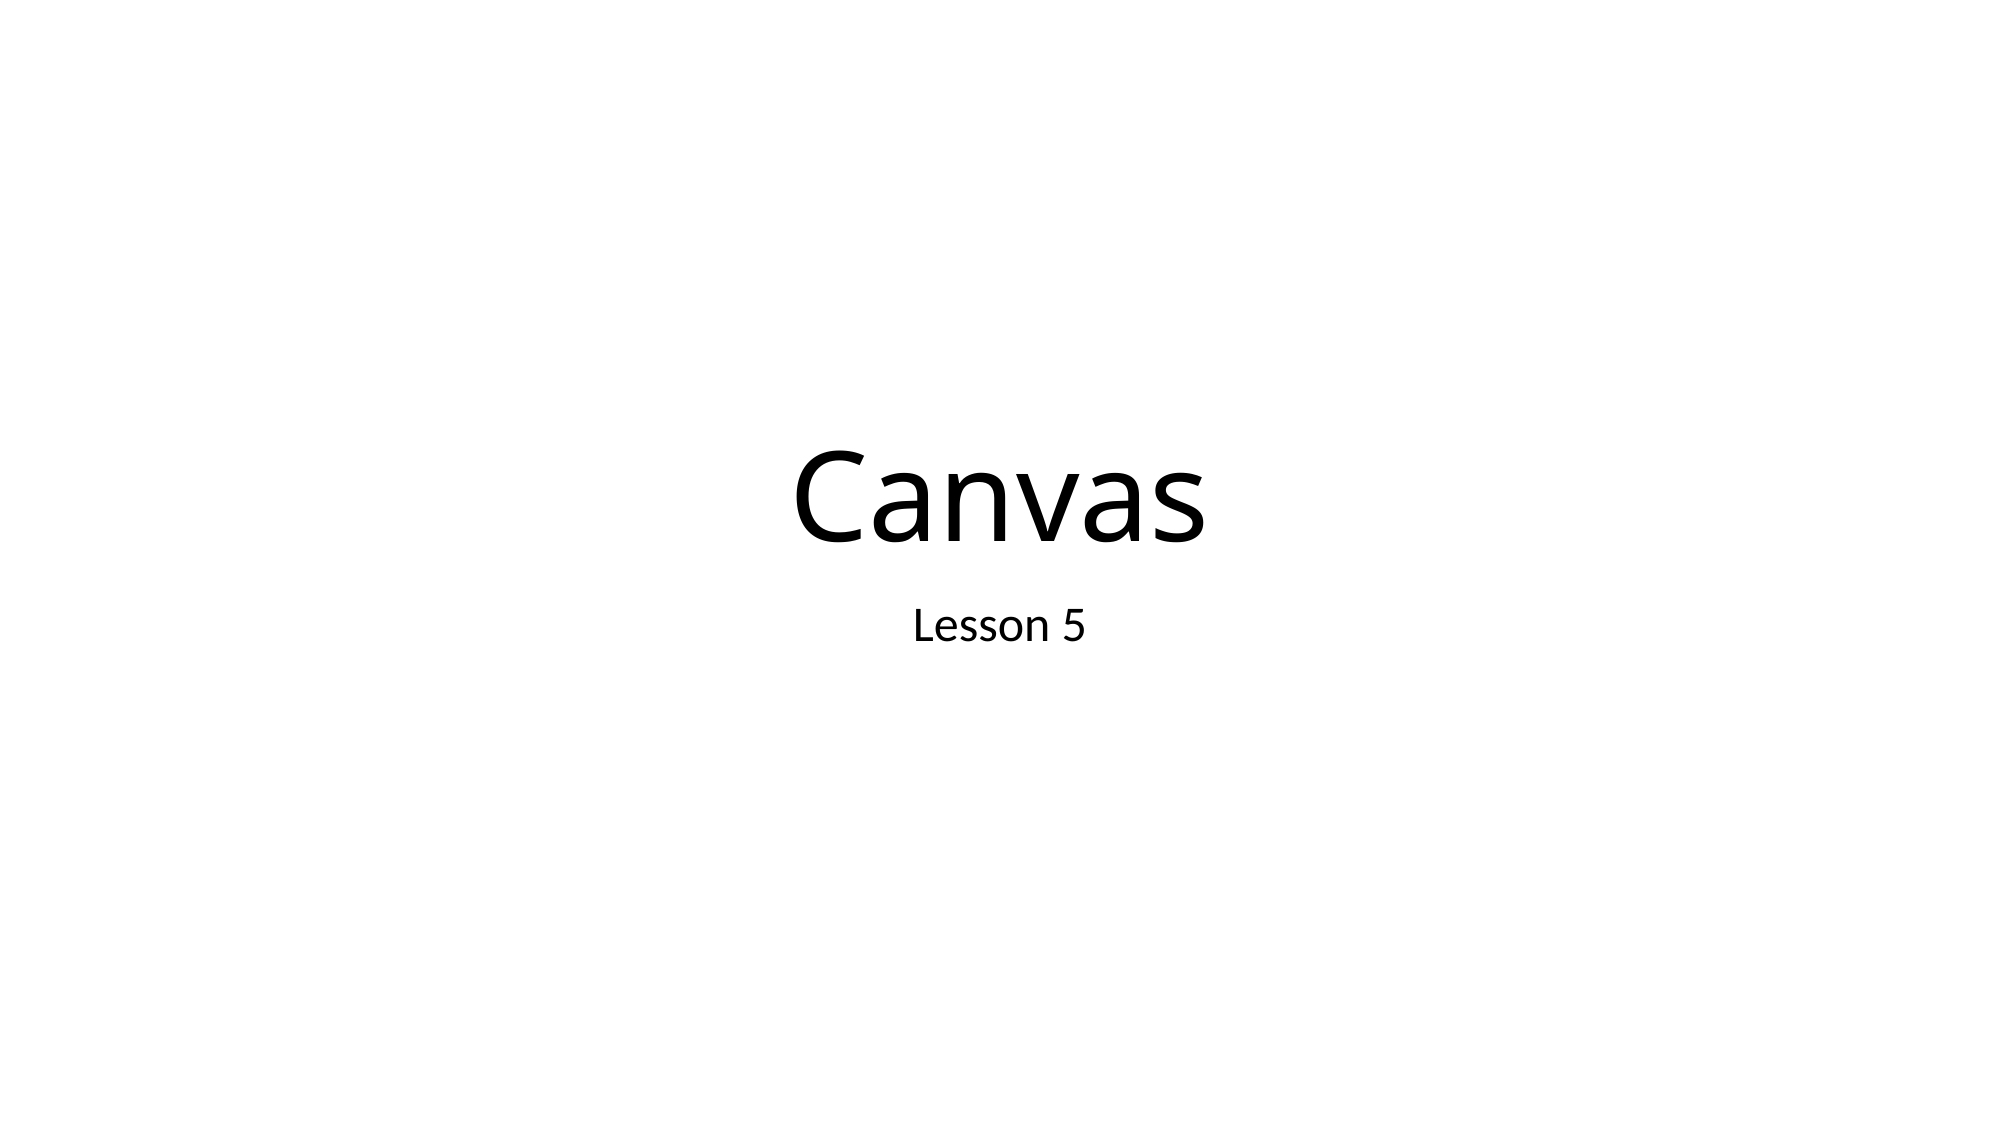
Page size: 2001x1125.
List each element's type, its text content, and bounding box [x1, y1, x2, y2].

subtitle Lesson 5 [249, 590, 1750, 863]
title Canvas [249, 184, 1750, 576]
